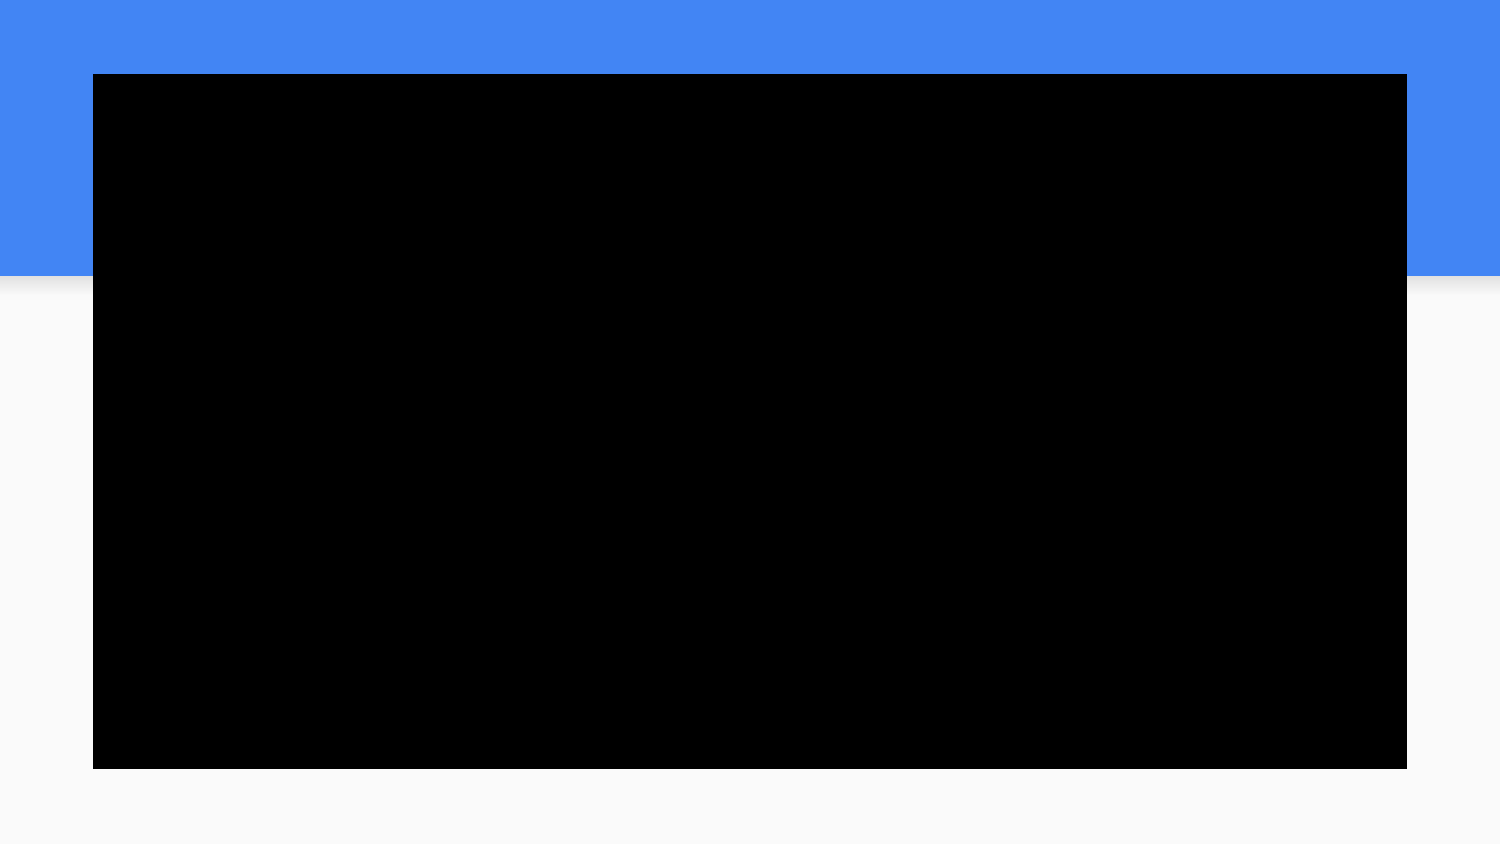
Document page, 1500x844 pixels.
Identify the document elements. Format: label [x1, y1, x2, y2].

picture [93, 74, 1407, 770]
